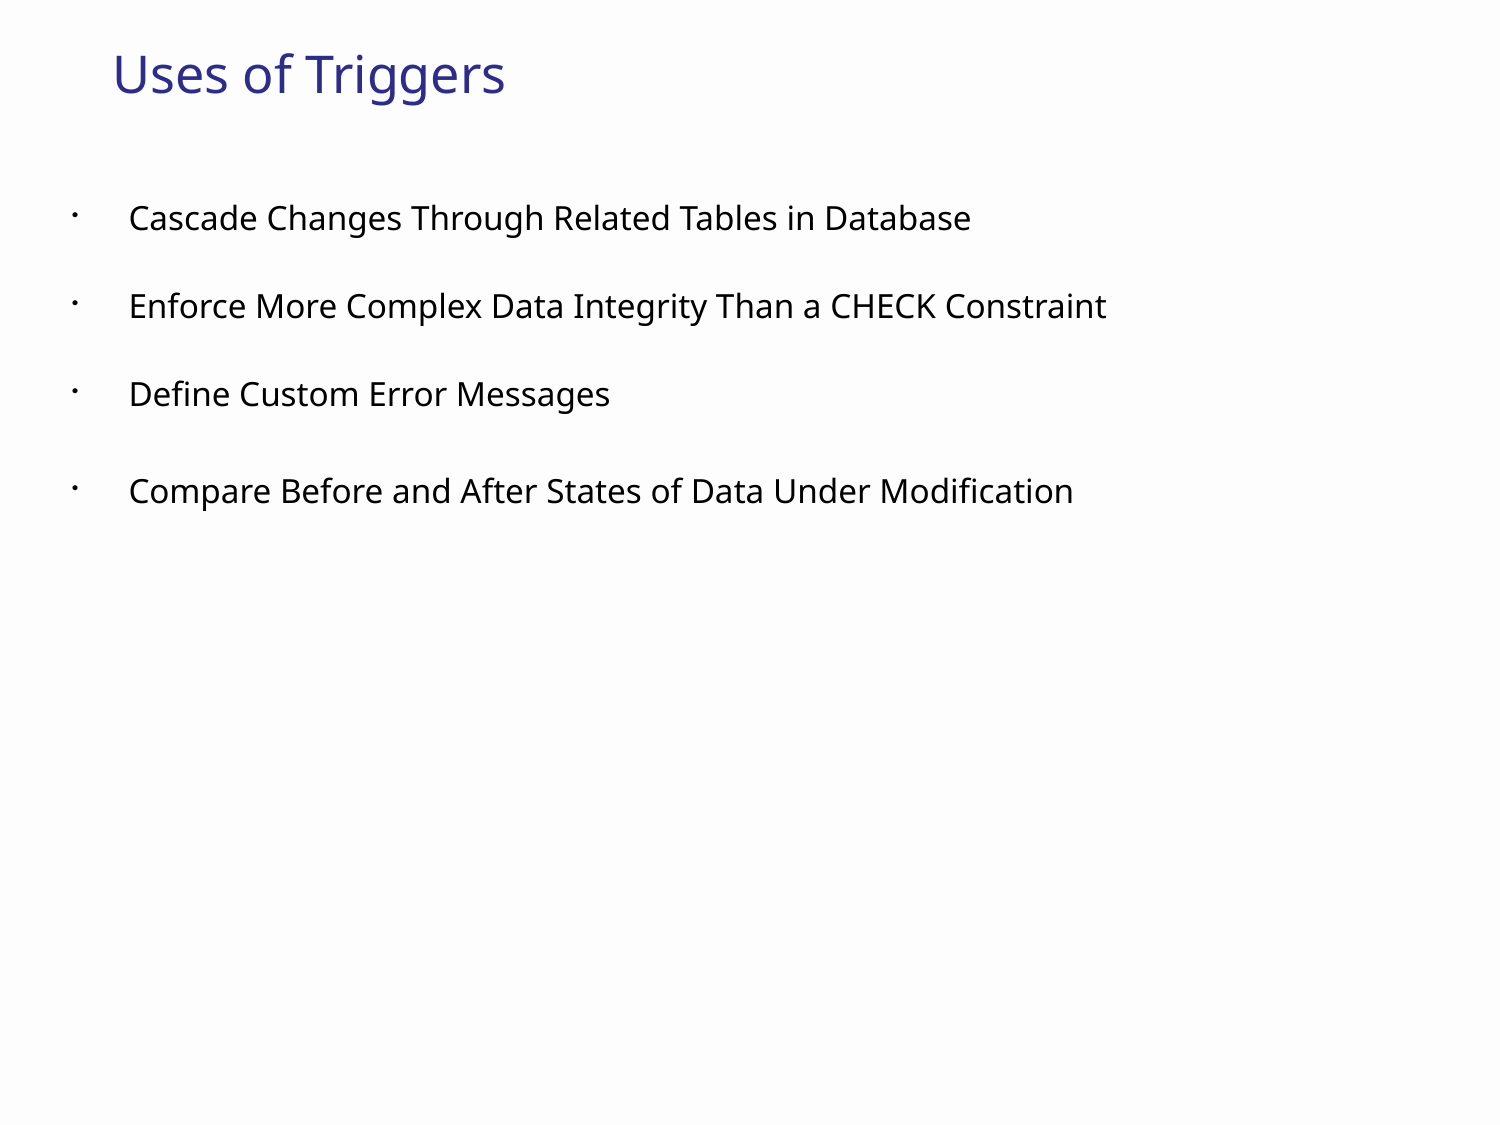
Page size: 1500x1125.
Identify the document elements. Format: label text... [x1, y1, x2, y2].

title Uses of Triggers [111, 40, 1045, 105]
list Cascade Changes Through Related Tables in Database Enforce More Complex Data Integrity Than a CHECK Constraint Define Custom Error Messages Compare Before and After States of Data Under Modification [72, 196, 1423, 498]
text_box [0, 0, 1241, 150]
